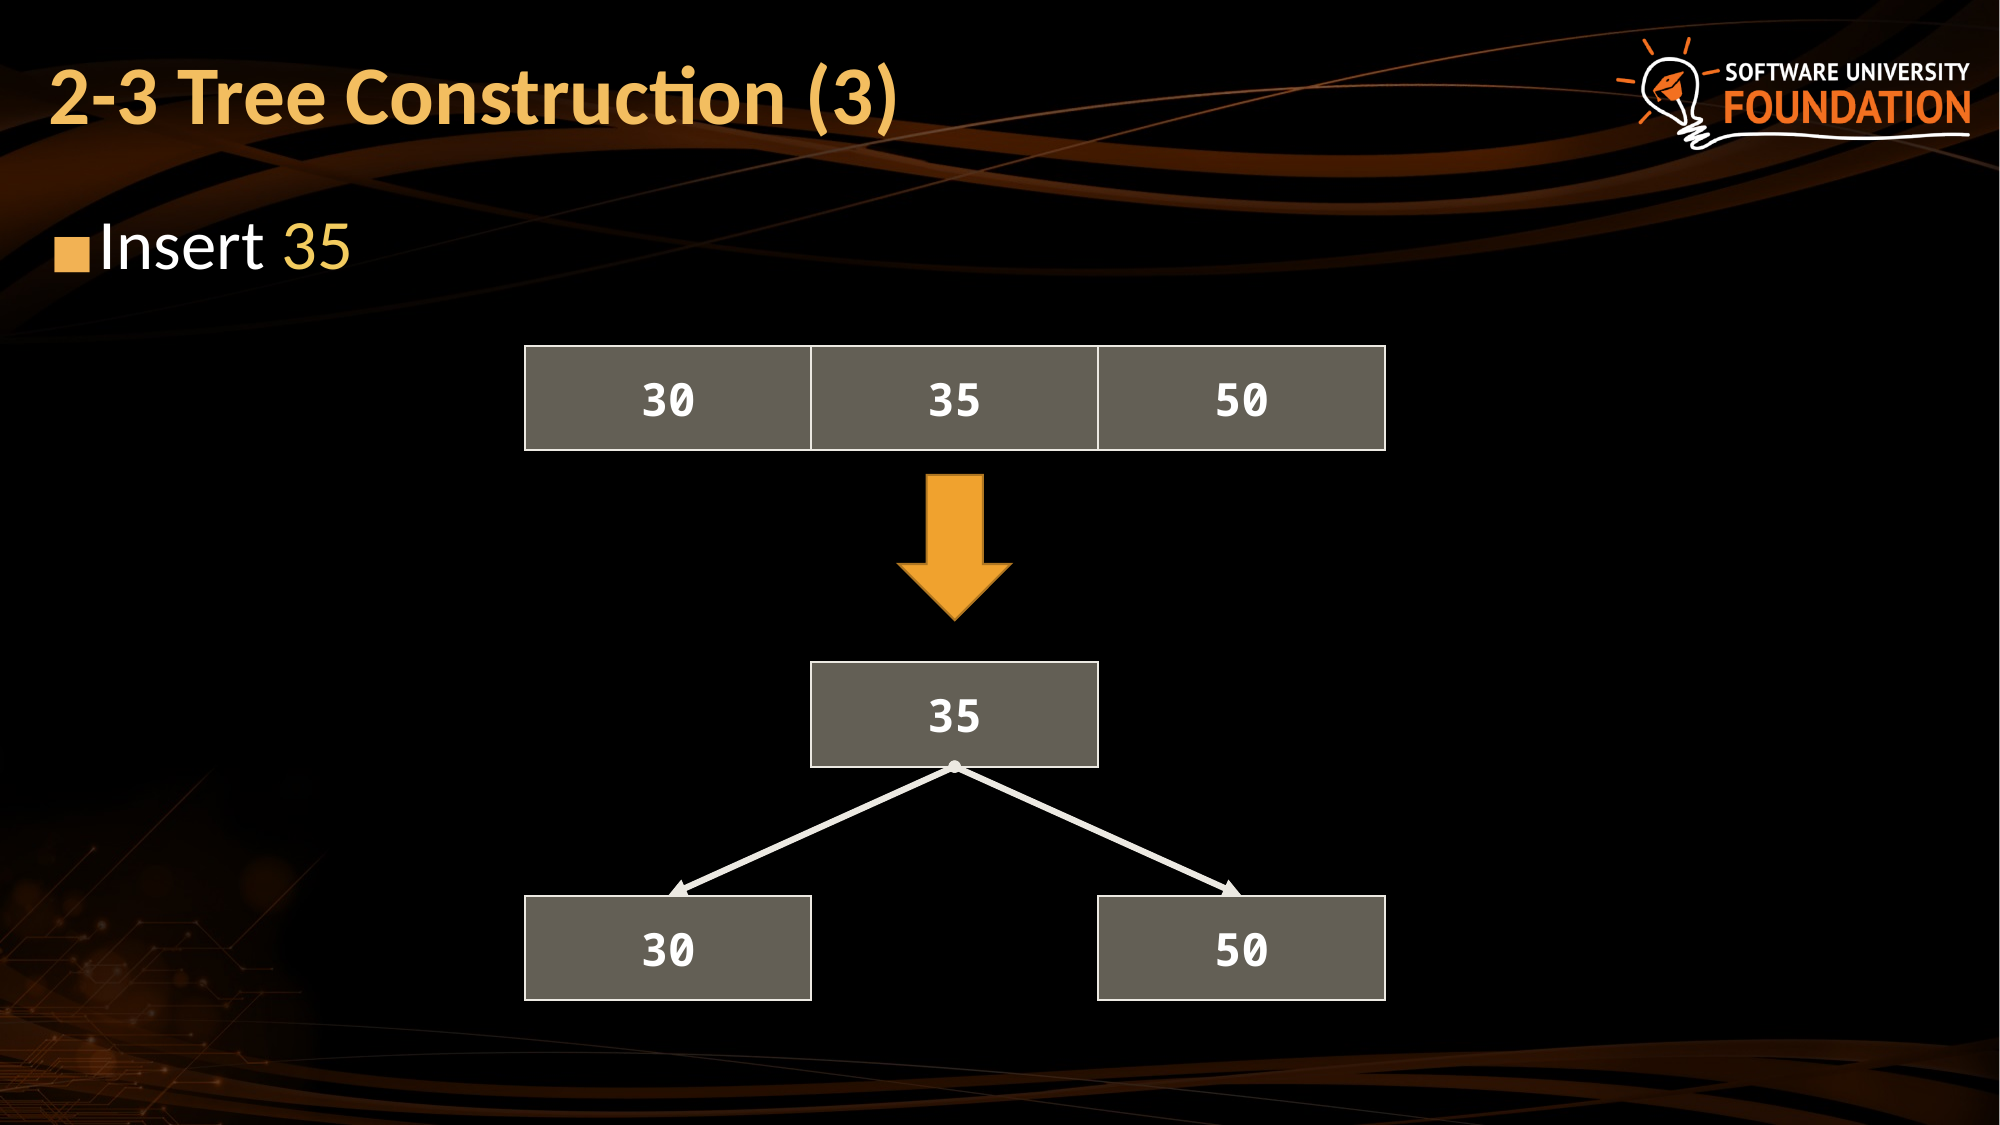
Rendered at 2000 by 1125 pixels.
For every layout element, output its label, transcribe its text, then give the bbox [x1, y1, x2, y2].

text_box 50 [1098, 895, 1385, 1000]
text_box 30 [524, 895, 812, 1000]
text_box [898, 474, 1011, 621]
text_box 35 [811, 345, 1098, 450]
title 2-3 Tree Construction (3) [30, 6, 1602, 189]
text_box 50 [1098, 345, 1385, 450]
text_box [954, 766, 1242, 897]
list Insert 35 [31, 188, 1968, 1103]
text_box 30 [524, 345, 811, 450]
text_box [667, 766, 952, 897]
text_box 35 [811, 662, 1098, 764]
picture [0, 0, 2000, 1125]
